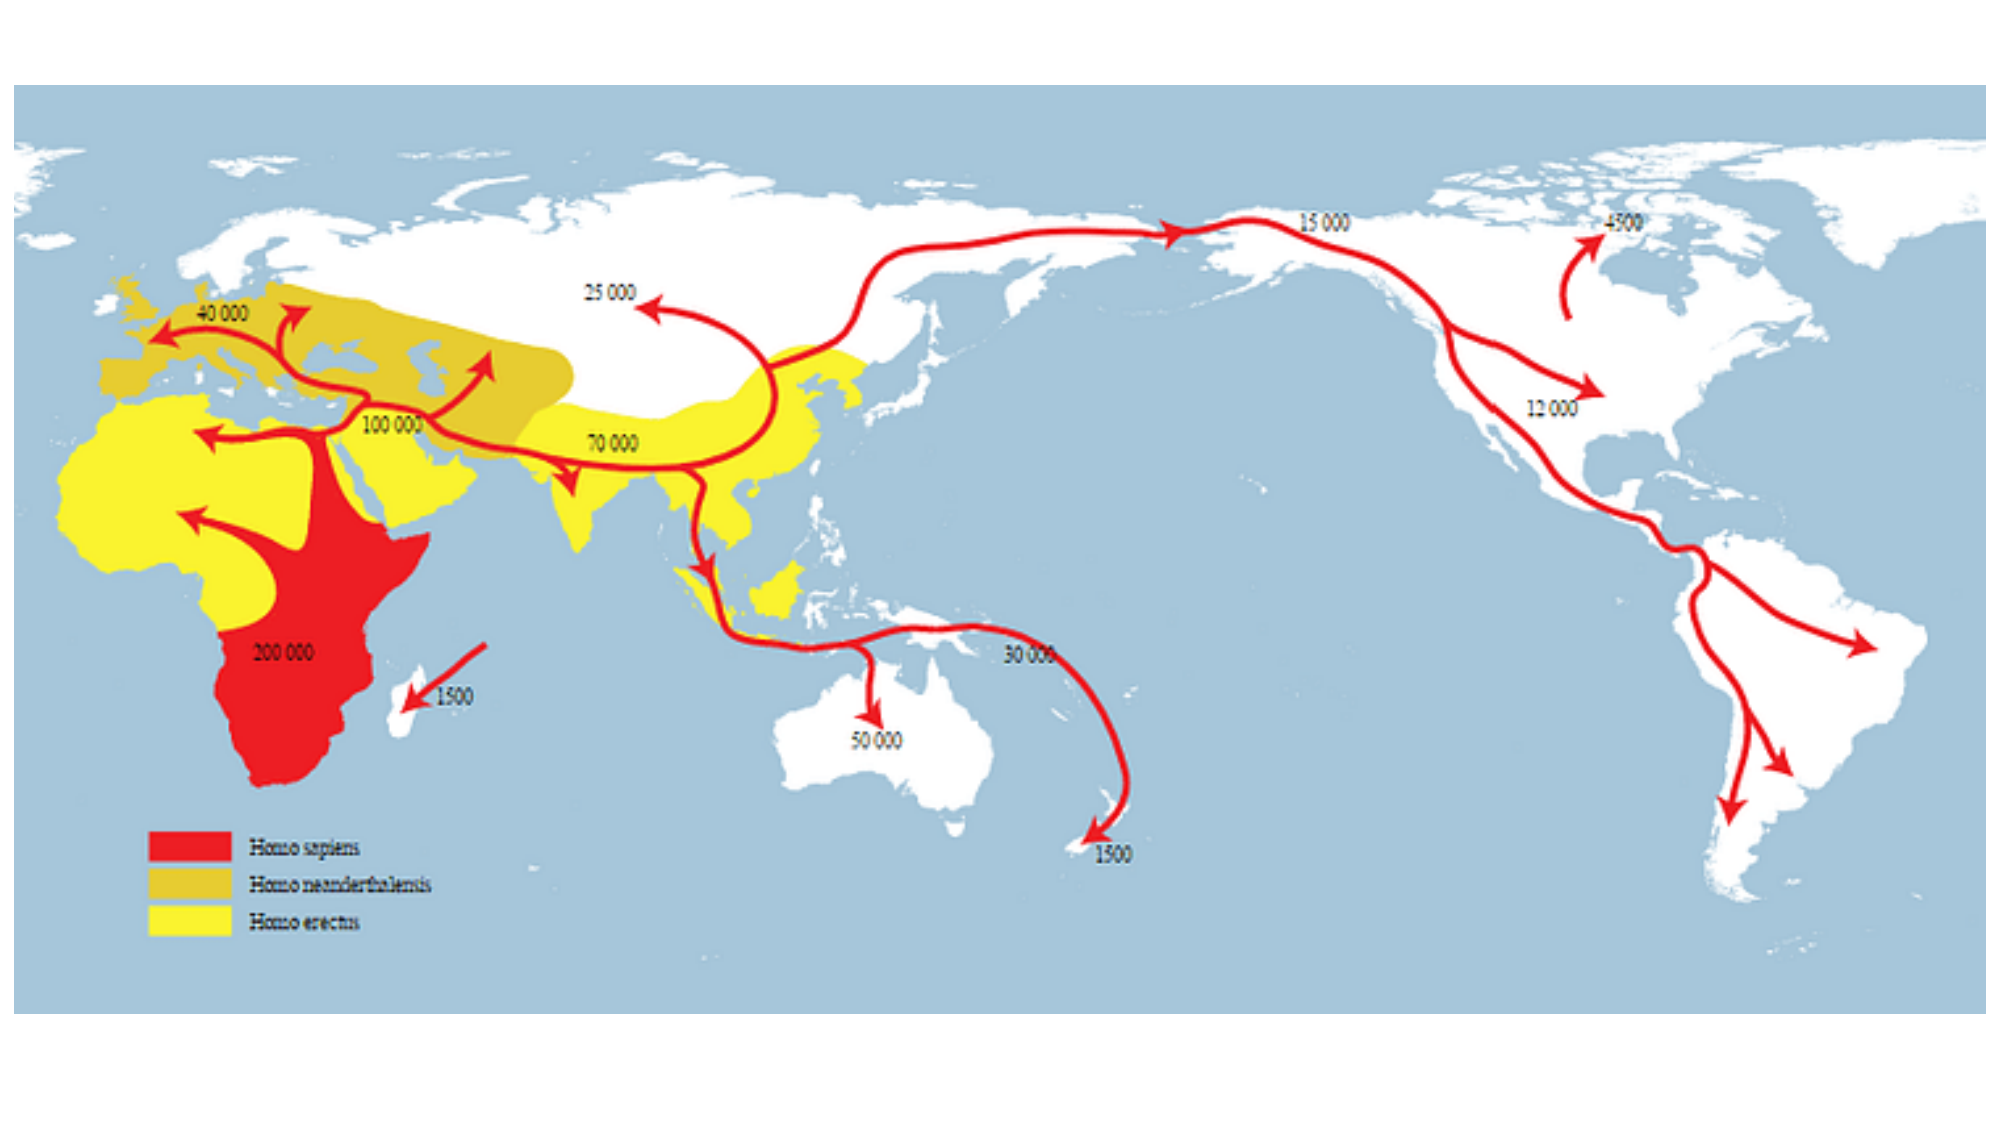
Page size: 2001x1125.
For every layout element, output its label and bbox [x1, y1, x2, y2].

picture [14, 85, 1986, 1014]
